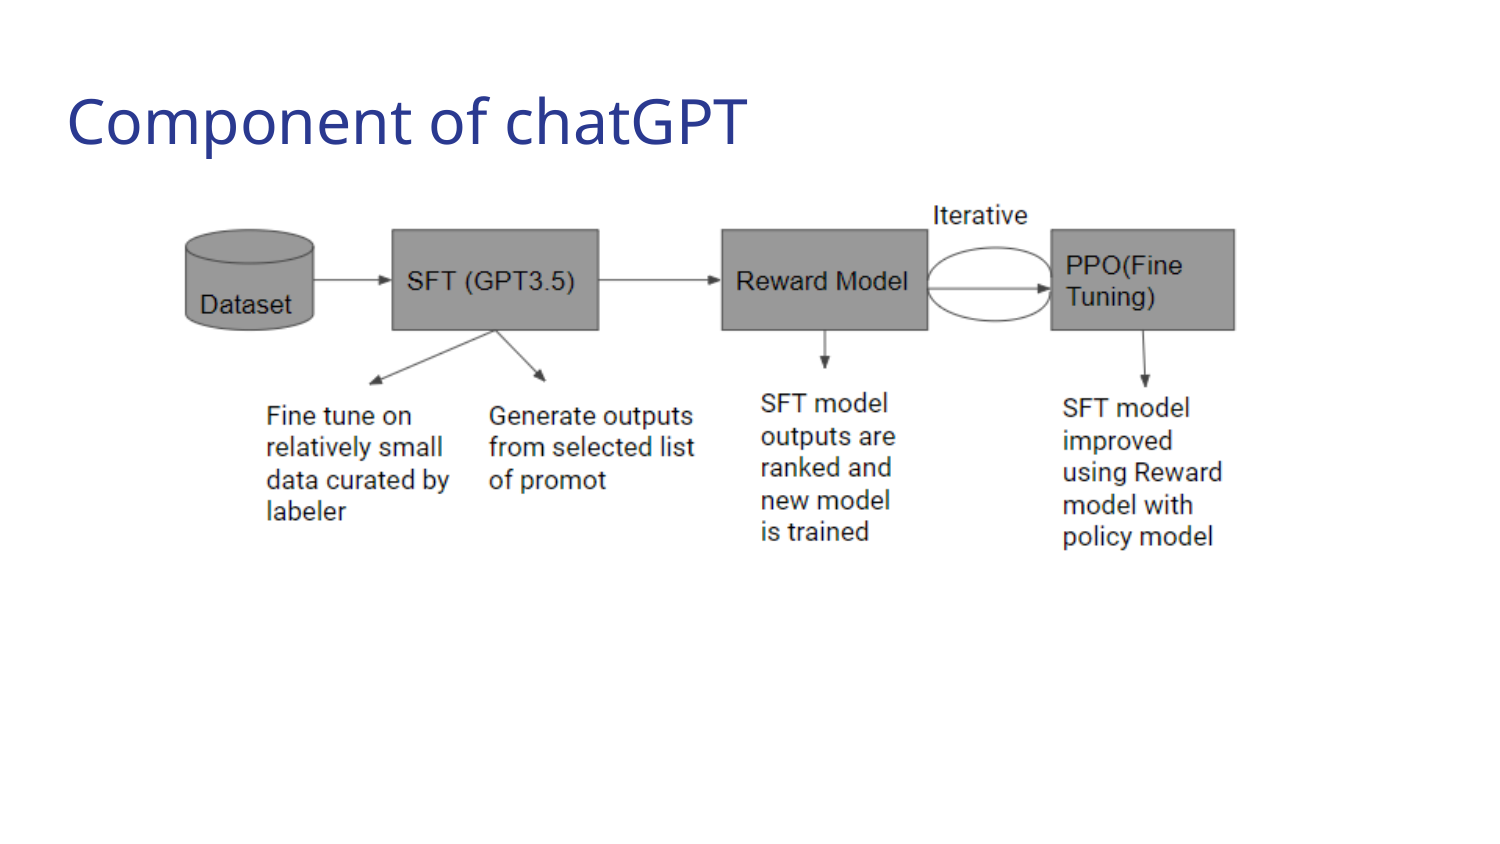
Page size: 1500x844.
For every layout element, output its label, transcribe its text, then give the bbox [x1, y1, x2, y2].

title Component of chatGPT [51, 67, 1449, 167]
picture [154, 190, 1307, 563]
